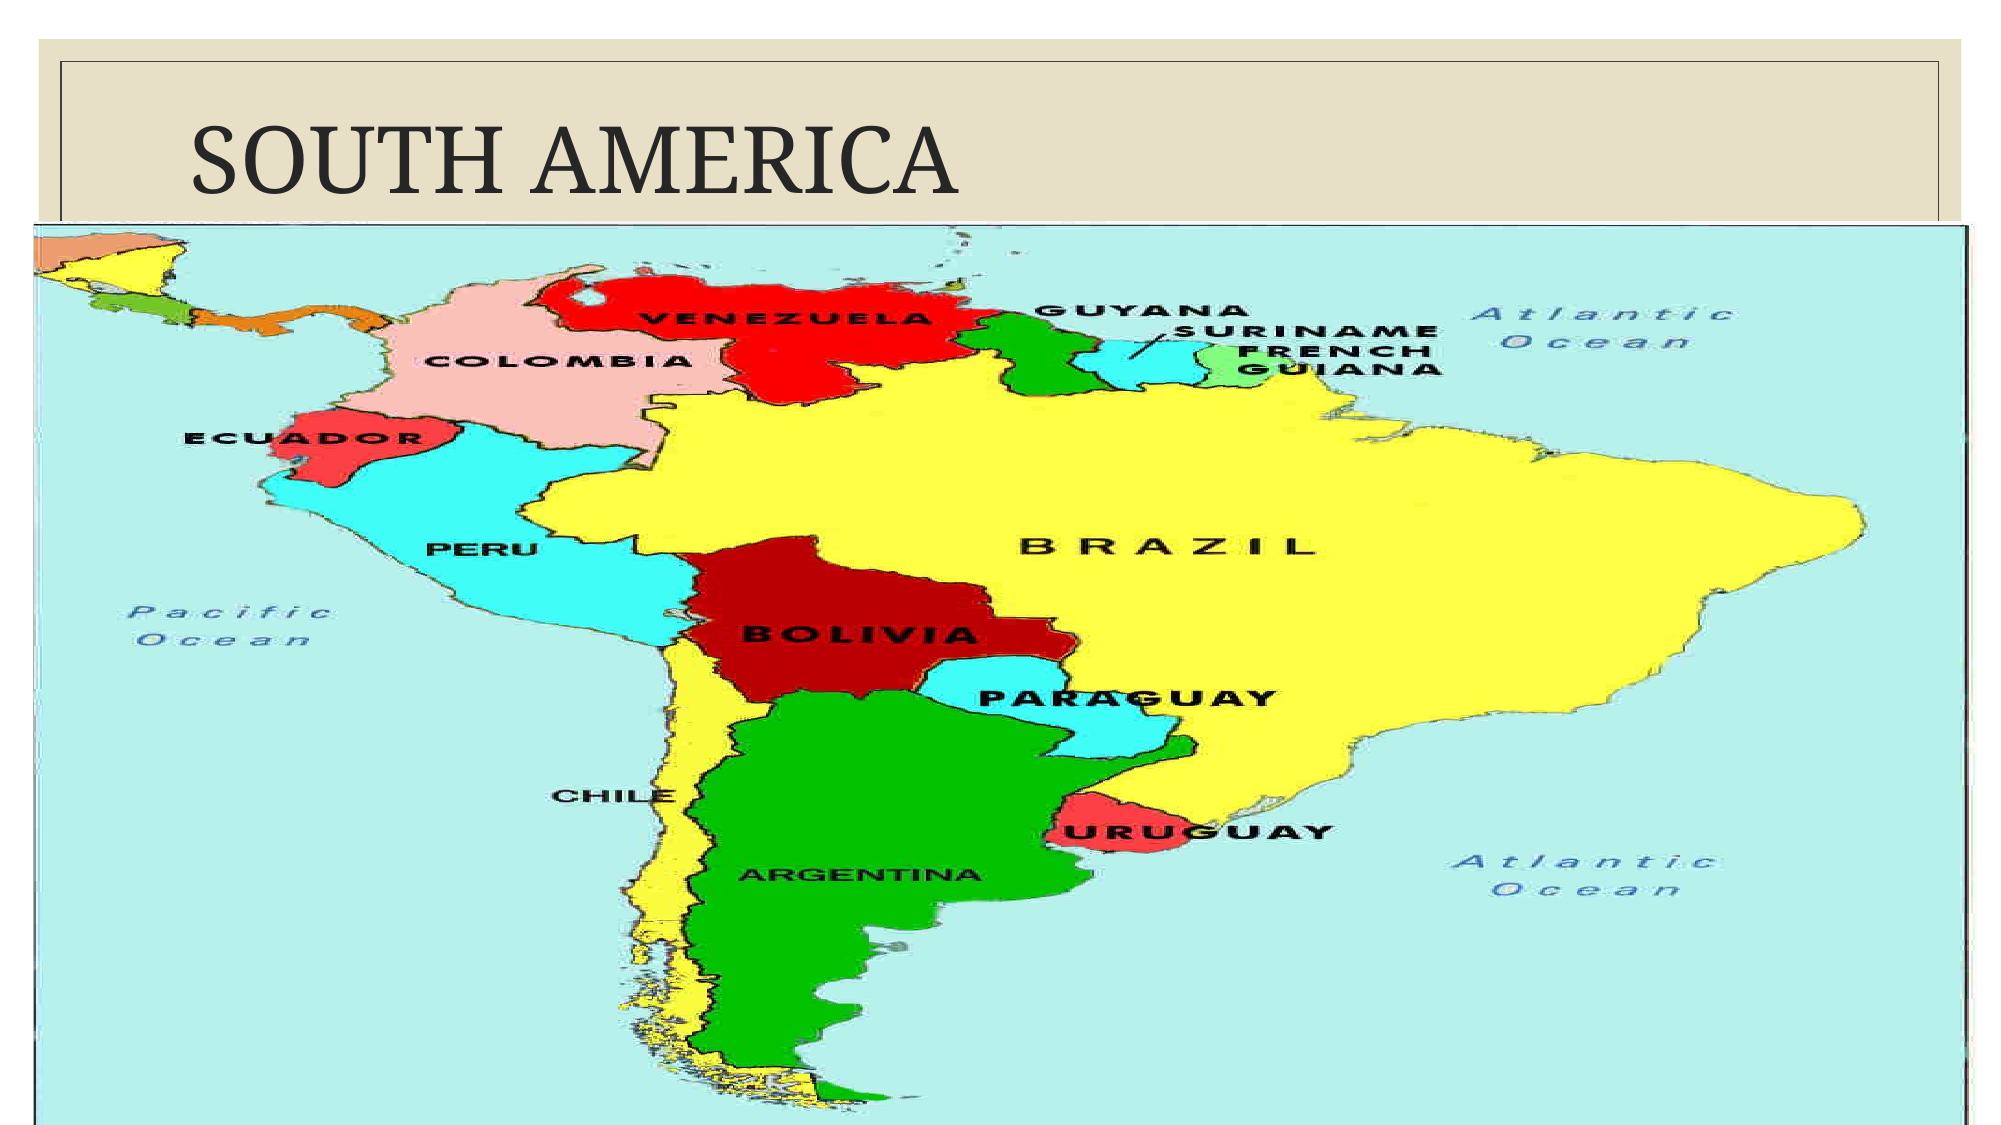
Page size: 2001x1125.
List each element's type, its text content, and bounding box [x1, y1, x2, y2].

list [33, 221, 1977, 1125]
title SOUTH AMERICA [174, 105, 1825, 216]
